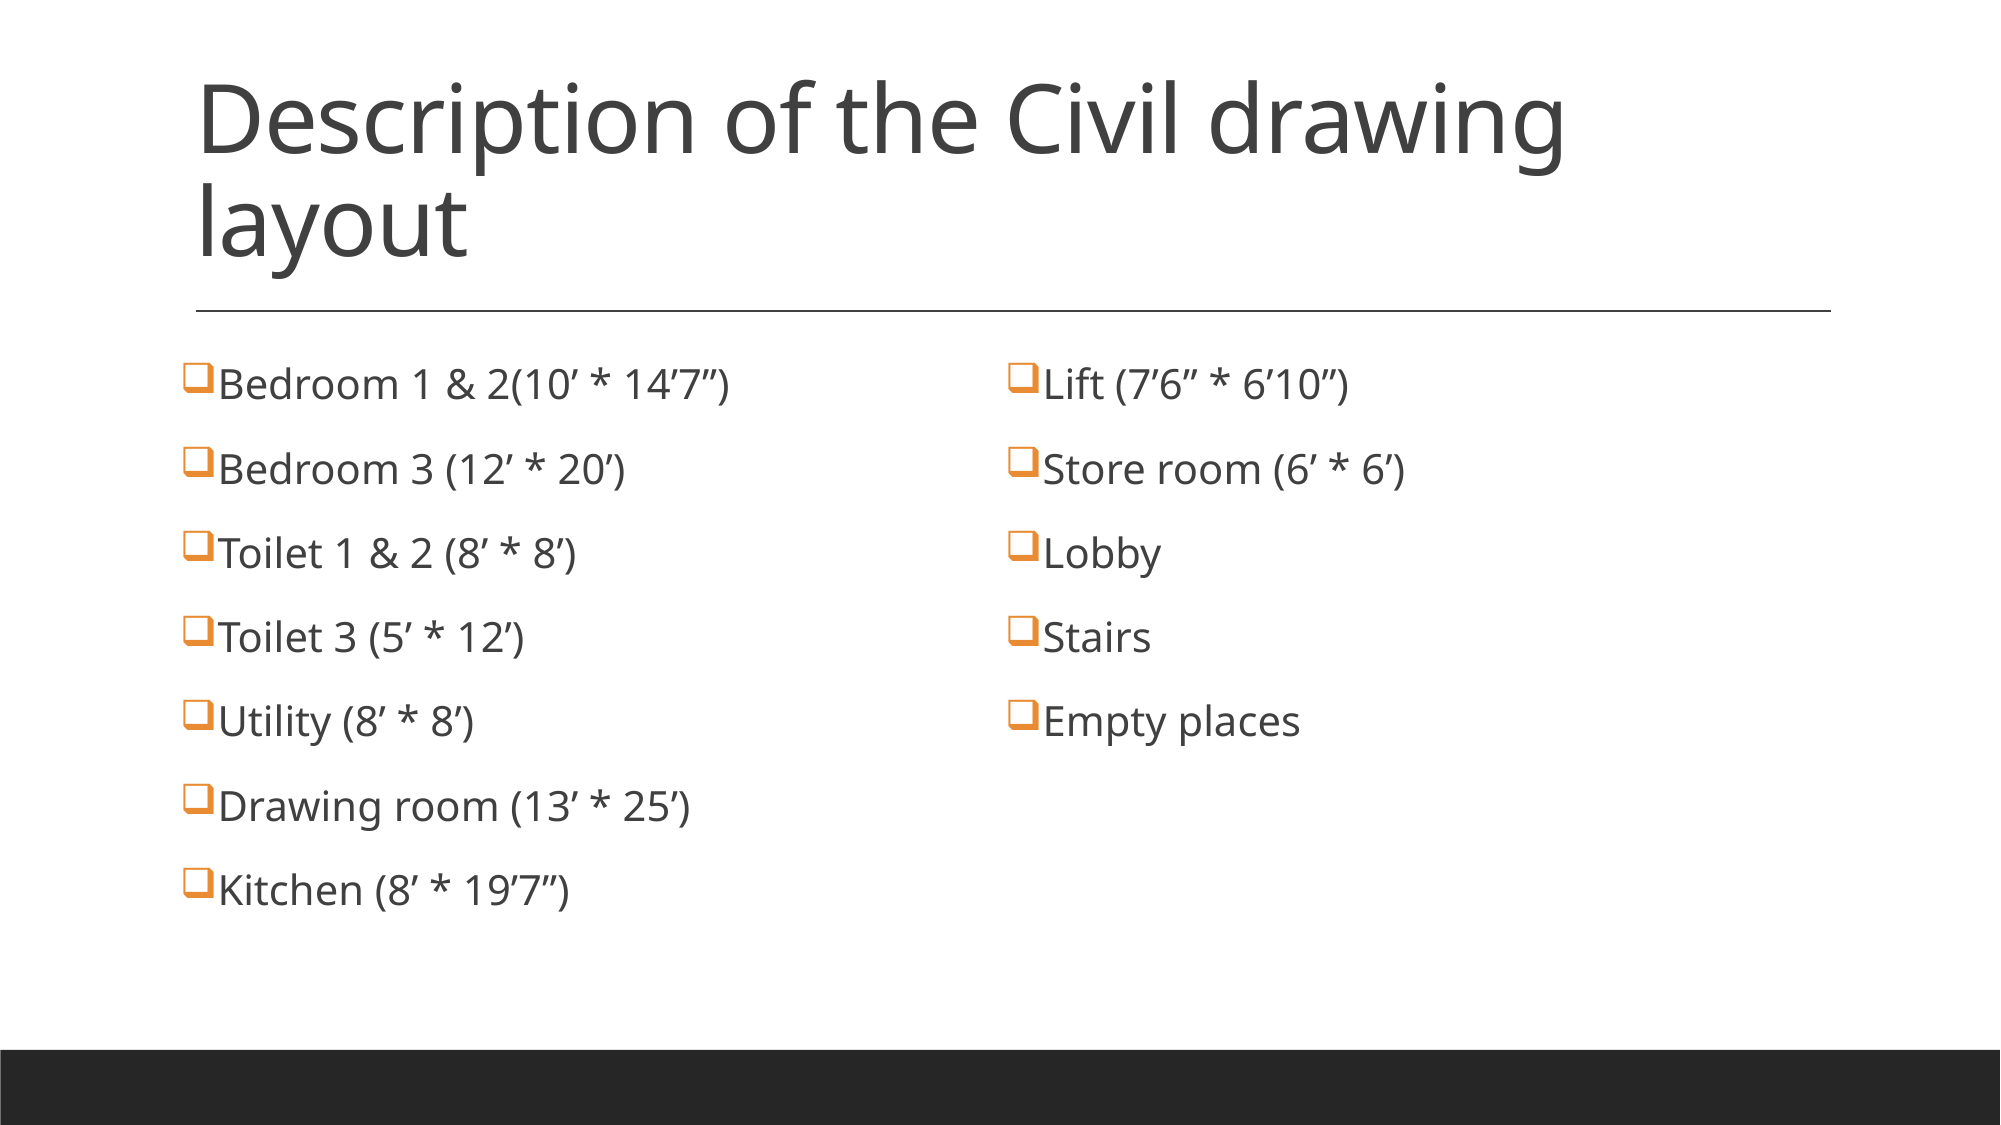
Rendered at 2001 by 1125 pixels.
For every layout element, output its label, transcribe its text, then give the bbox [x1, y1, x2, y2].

title Description of the Civil drawing layout [180, 47, 1830, 285]
list Bedroom 1 & 2(10’ * 14’7”) Bedroom 3 (12’ * 20’) Toilet 1 & 2 (8’ * 8’) Toilet 3 (5’ * 12’) Utility (8’ * 8’) Drawing room (13’ * 25’) Kitchen (8’ * 19’7”) Lift (7’6” * 6’10”) Store room (6’ * 6’) Lobby Stairs Empty places [180, 345, 1830, 963]
